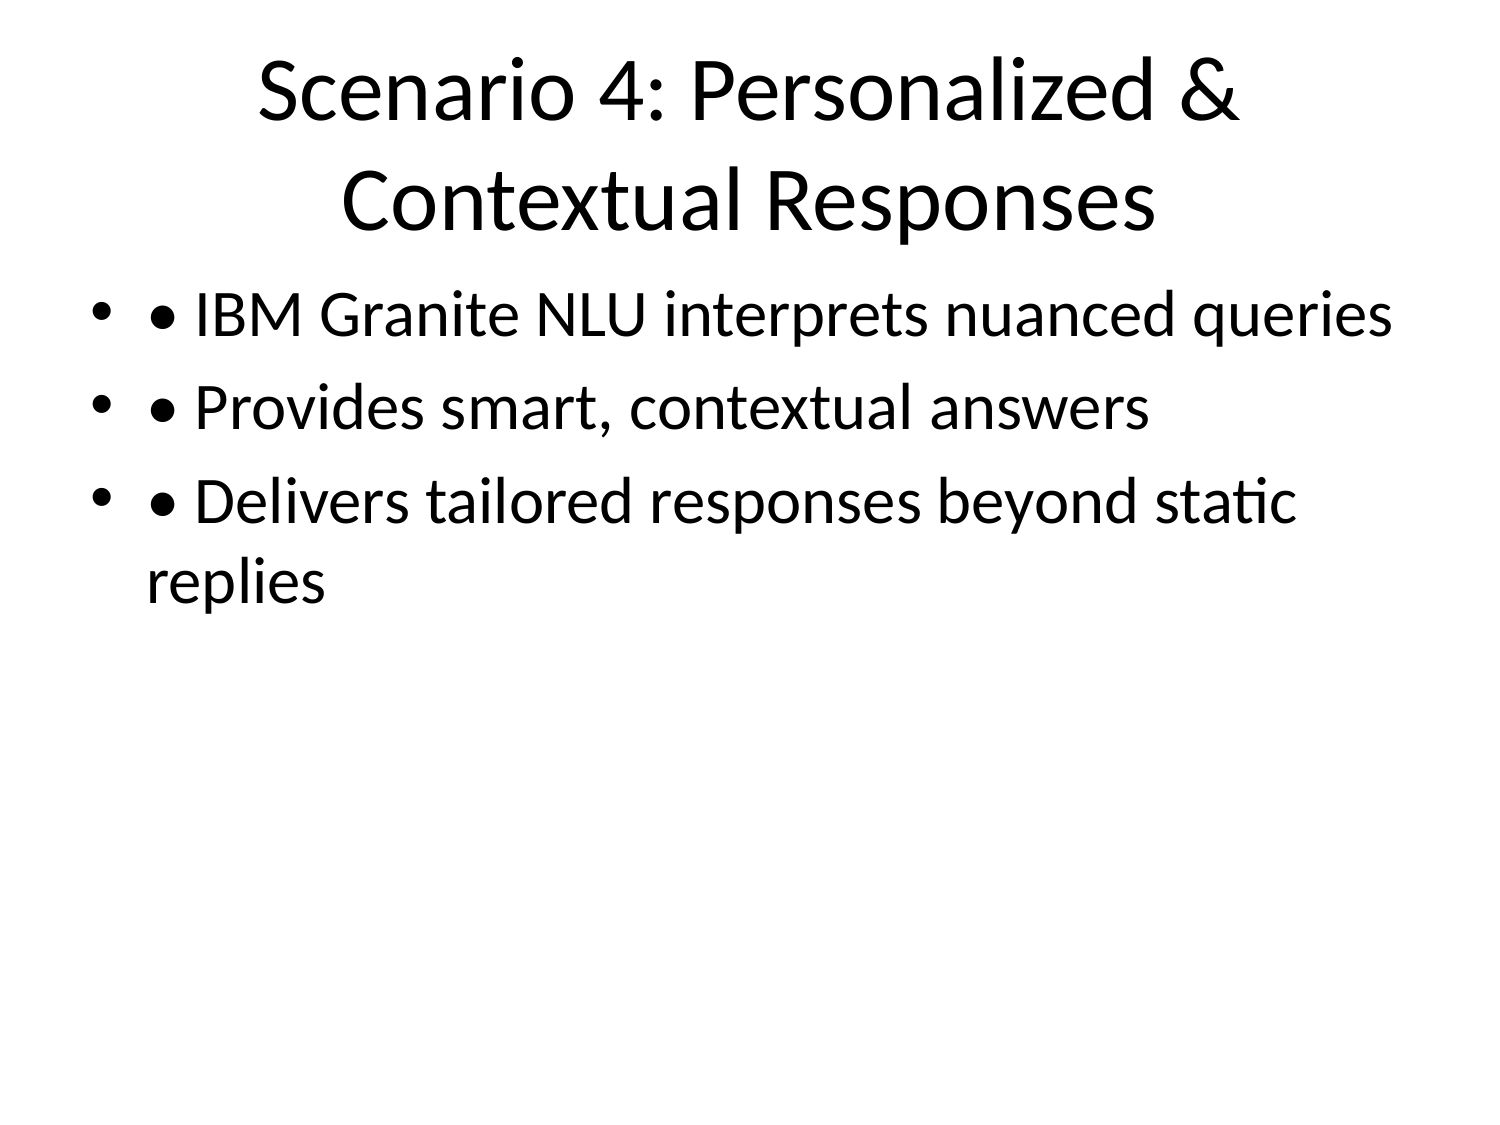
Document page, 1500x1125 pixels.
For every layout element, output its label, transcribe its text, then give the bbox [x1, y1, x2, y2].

title Scenario 4: Personalized & Contextual Responses [75, 45, 1425, 233]
list • IBM Granite NLU interprets nuanced queries • Provides smart, contextual answers • Delivers tailored responses beyond static replies [75, 262, 1425, 1005]
